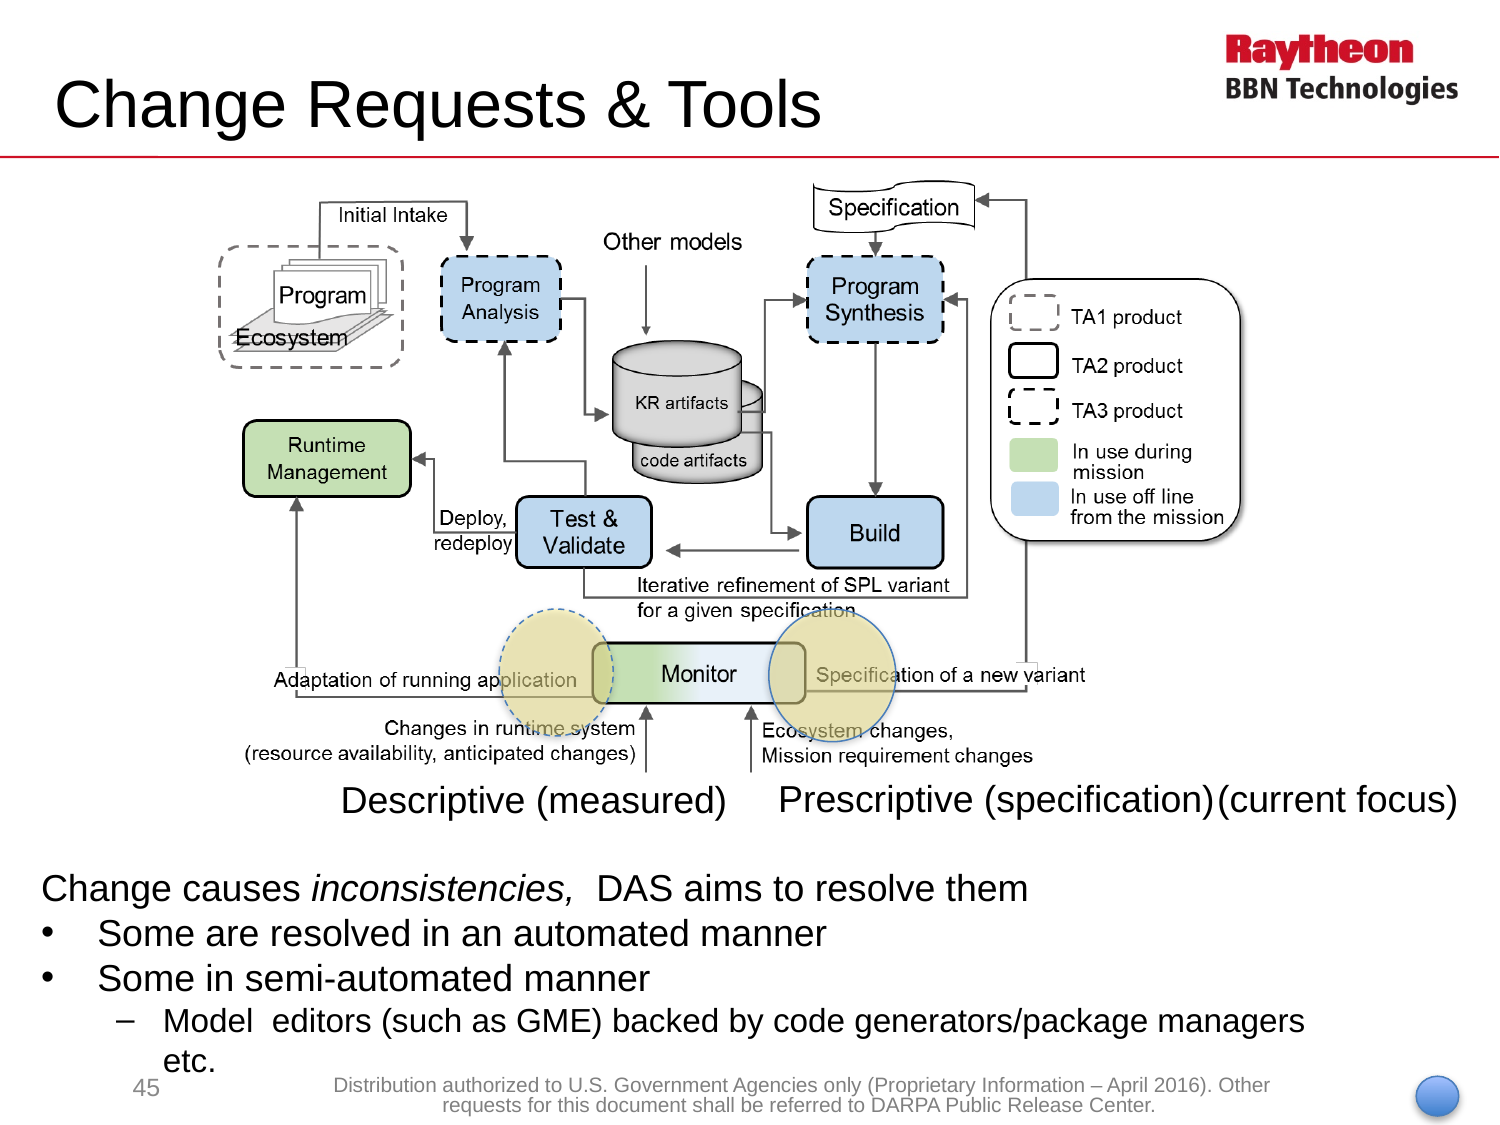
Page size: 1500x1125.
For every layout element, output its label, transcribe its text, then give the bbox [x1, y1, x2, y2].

title Change Requests & Tools [39, 44, 1390, 158]
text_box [218, 180, 1481, 892]
picture [1222, 31, 1460, 108]
list Change causes inconsistencies, DAS aims to resolve them Some are resolved in an automated manner Some in semi-automated manner Model editors (such as GME) backed by code generators/package managers etc. [25, 856, 1342, 1054]
text_box [1415, 1075, 1460, 1117]
slide_number 45 [42, 1056, 251, 1116]
